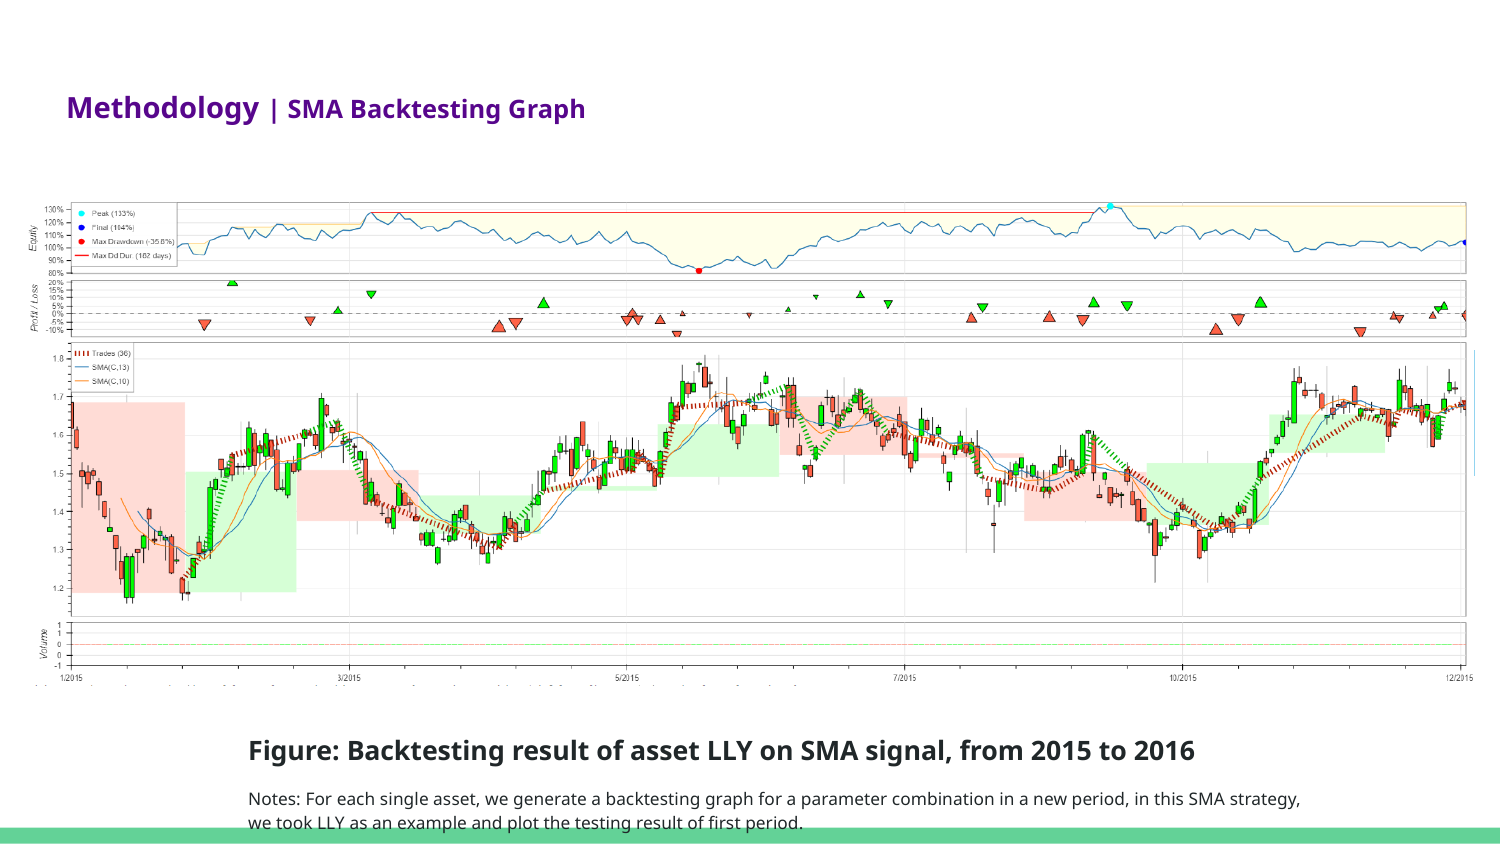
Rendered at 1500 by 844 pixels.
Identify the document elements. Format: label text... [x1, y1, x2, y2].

title Methodology | SMA Backtesting Graph [51, 48, 1449, 142]
picture [24, 199, 1476, 687]
list Figure: Backtesting result of asset LLY on SMA signal, from 2015 to 2016 Notes: For each single asset, we generate a backtesting graph for a parameter combination in a new period, in this SMA strategy, we took LLY as an example and plot the testing result of first period. [233, 717, 1329, 844]
